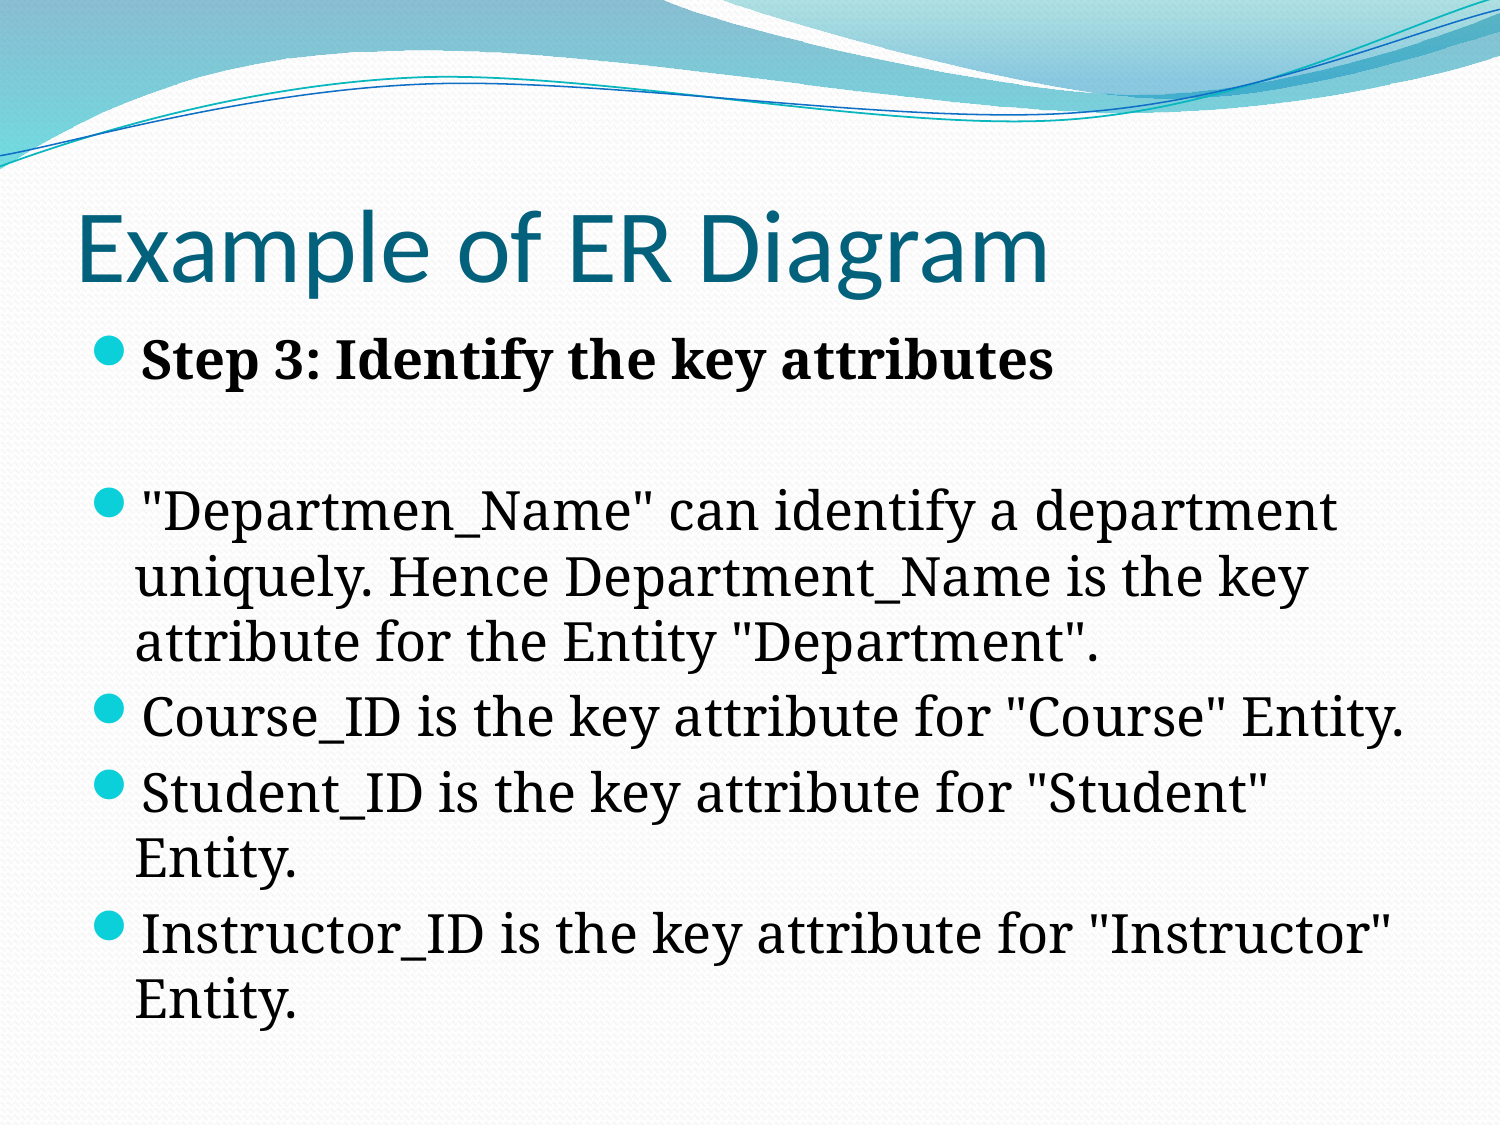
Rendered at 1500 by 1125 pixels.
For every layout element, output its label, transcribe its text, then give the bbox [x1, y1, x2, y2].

list Step 3: Identify the key attributes "Departmen_Name" can identify a department uniquely. Hence Department_Name is the key attribute for the Entity "Department". Course_ID is the key attribute for "Course" Entity. Student_ID is the key attribute for "Student" Entity. Instructor_ID is the key attribute for "Instructor" Entity. [75, 317, 1425, 1038]
title Example of ER Diagram [75, 115, 1425, 303]
